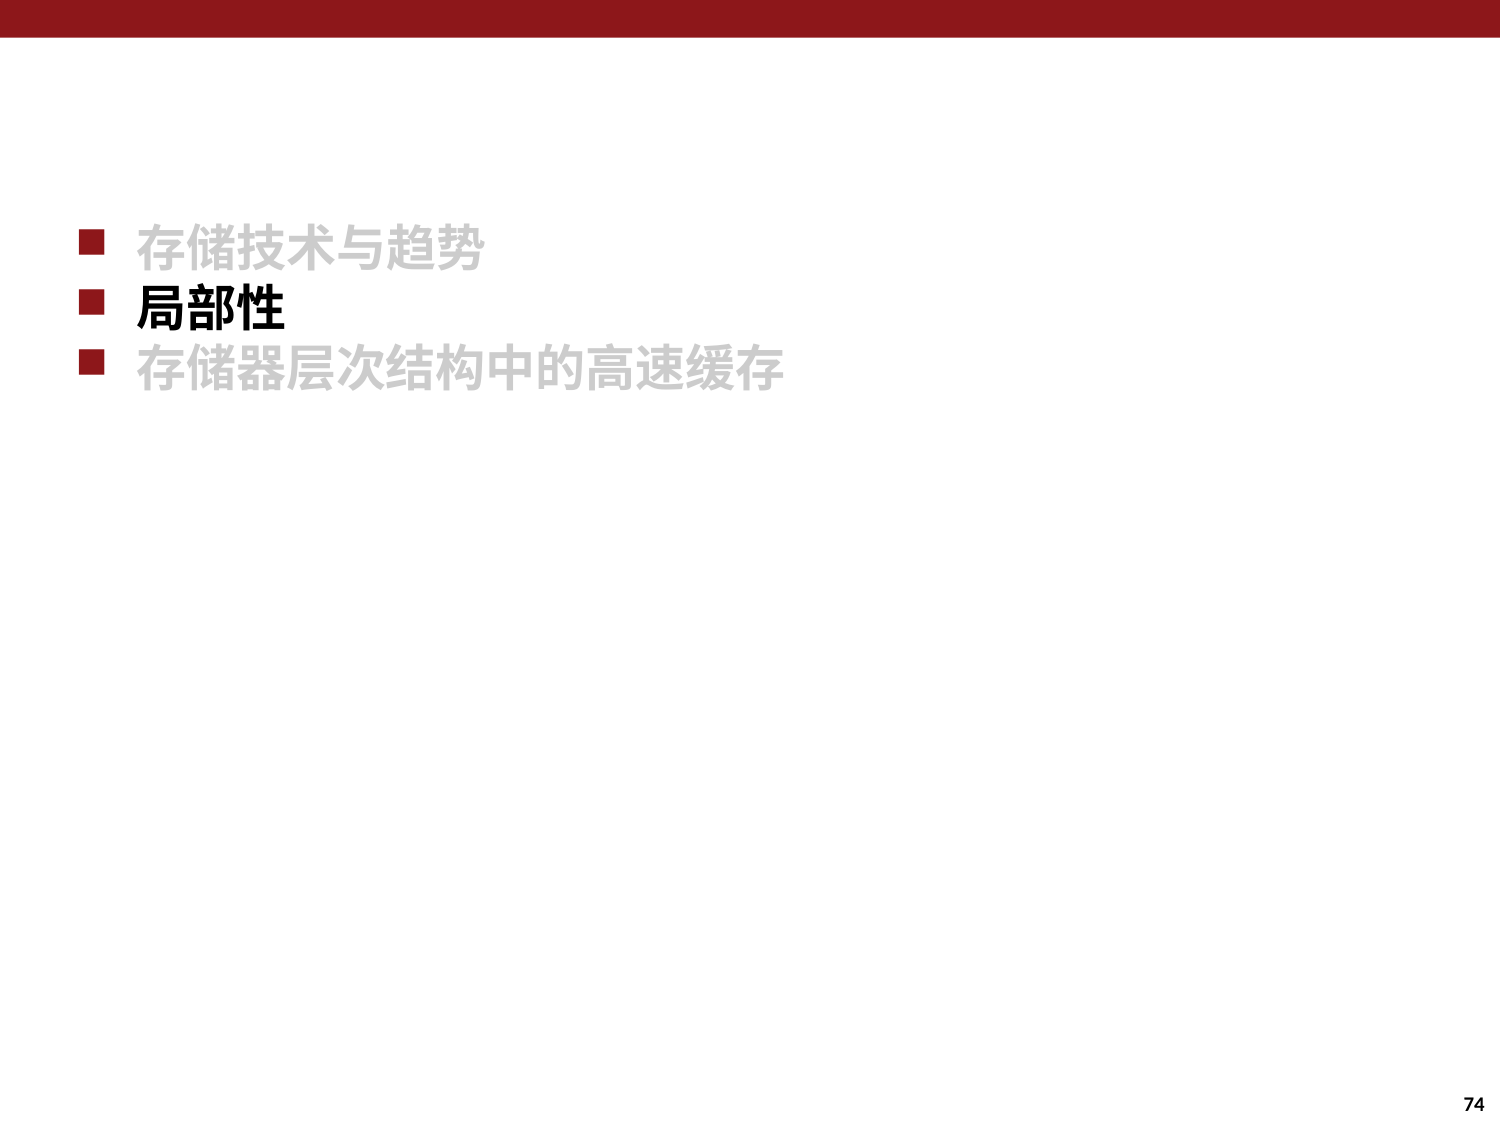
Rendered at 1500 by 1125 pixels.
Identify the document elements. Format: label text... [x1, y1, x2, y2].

slide_number 74 [1459, 1093, 1489, 1125]
text_box 存储技术与趋势 局部性 存储器层次结构中的高速缓存 [78, 216, 825, 397]
